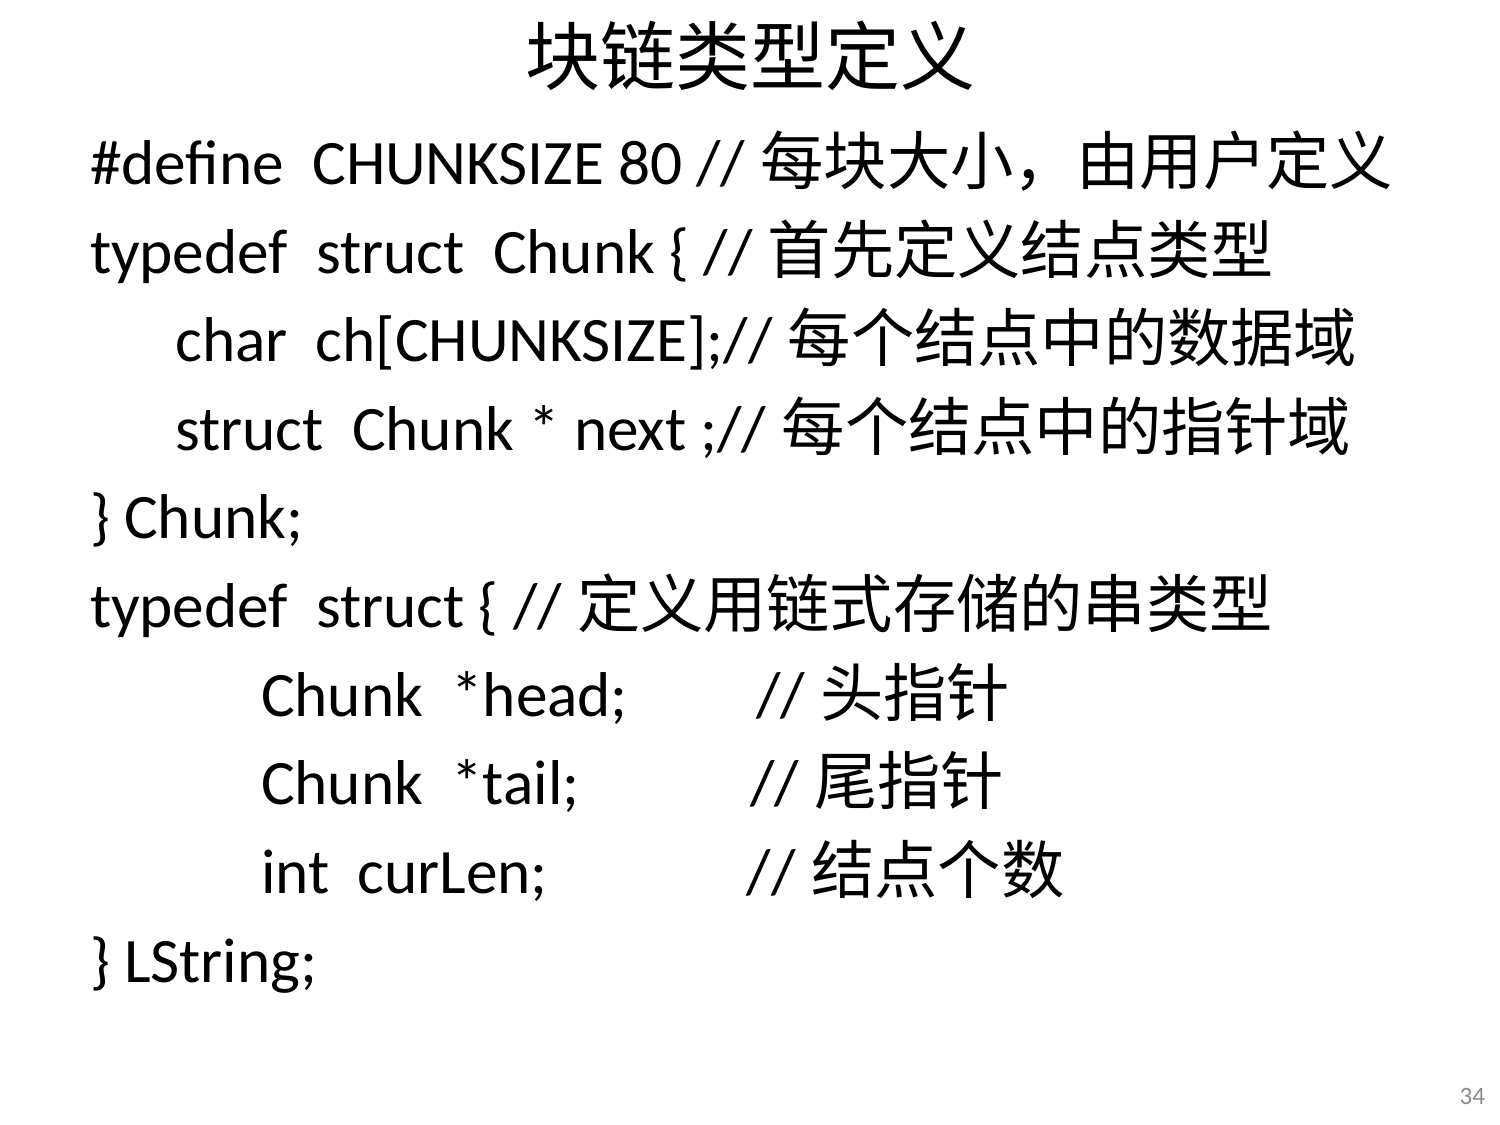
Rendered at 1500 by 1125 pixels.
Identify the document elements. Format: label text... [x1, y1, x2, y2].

title 块链类型定义 [75, 0, 1425, 113]
list #define CHUNKSIZE 80 //每块大小，由用户定义 typedef struct Chunk { //首先定义结点类型 char ch[CHUNKSIZE];//每个结点中的数据域 struct Chunk * next ;//每个结点中的指针域 } Chunk; typedef struct { //定义用链式存储的串类型 Chunk *head; //头指针 Chunk *tail; //尾指针 int curLen; //结点个数 } LString; [75, 113, 1425, 1125]
slide_number 34 [1435, 1065, 1500, 1125]
